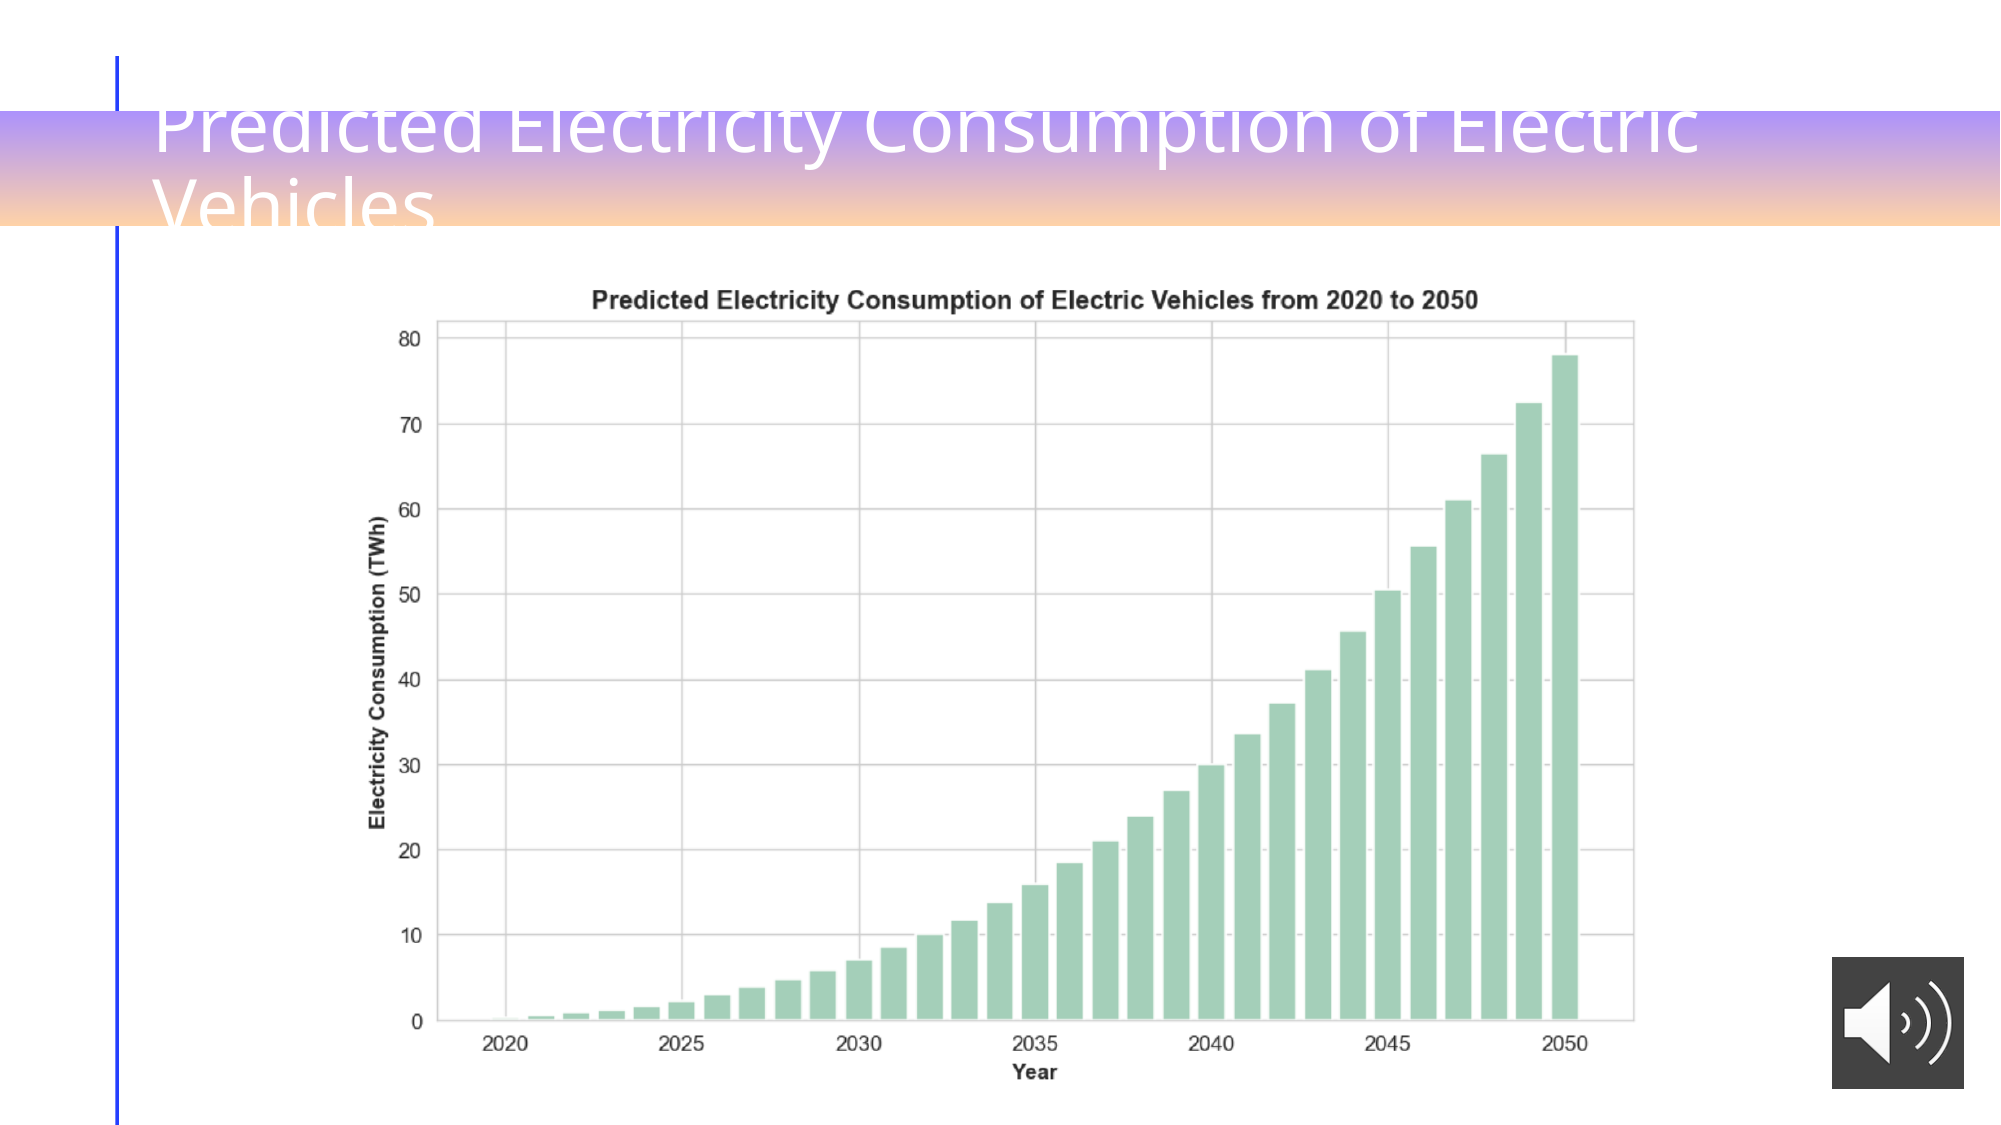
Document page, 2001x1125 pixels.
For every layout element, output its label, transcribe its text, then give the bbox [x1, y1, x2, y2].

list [358, 277, 1642, 1090]
text_box [1863, 111, 2000, 227]
text_box [0, 111, 137, 227]
picture [1831, 956, 1965, 1090]
title Predicted Electricity Consumption of Electric Vehicles [137, 59, 1863, 278]
